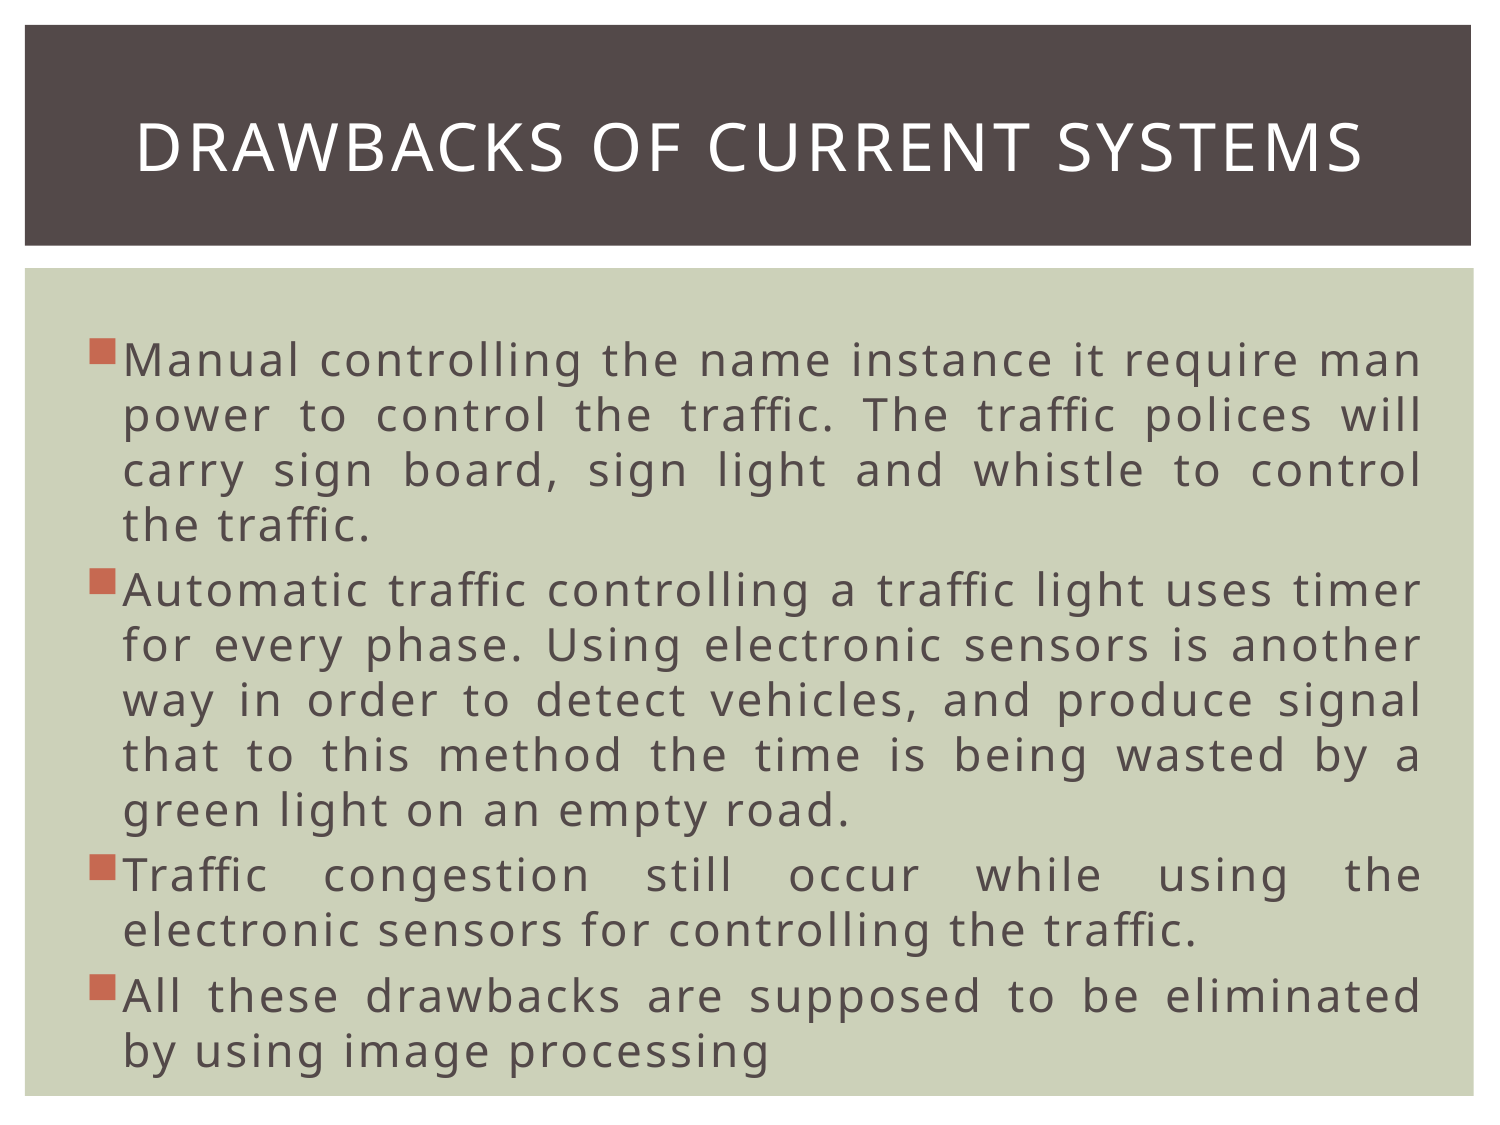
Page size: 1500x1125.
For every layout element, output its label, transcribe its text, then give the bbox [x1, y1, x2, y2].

list Manual controlling the name instance it require man power to control the traffic. The traffic polices will carry sign board, sign light and whistle to control the traffic. Automatic traffic controlling a traffic light uses timer for every phase. Using electronic sensors is another way in order to detect vehicles, and produce signal that to this method the time is being wasted by a green light on an empty road. Traffic congestion still occur while using the electronic sensors for controlling the traffic. All these drawbacks are supposed to be eliminated by using image processing [62, 262, 1442, 1038]
title Drawbacks of current systems [62, 58, 1438, 232]
